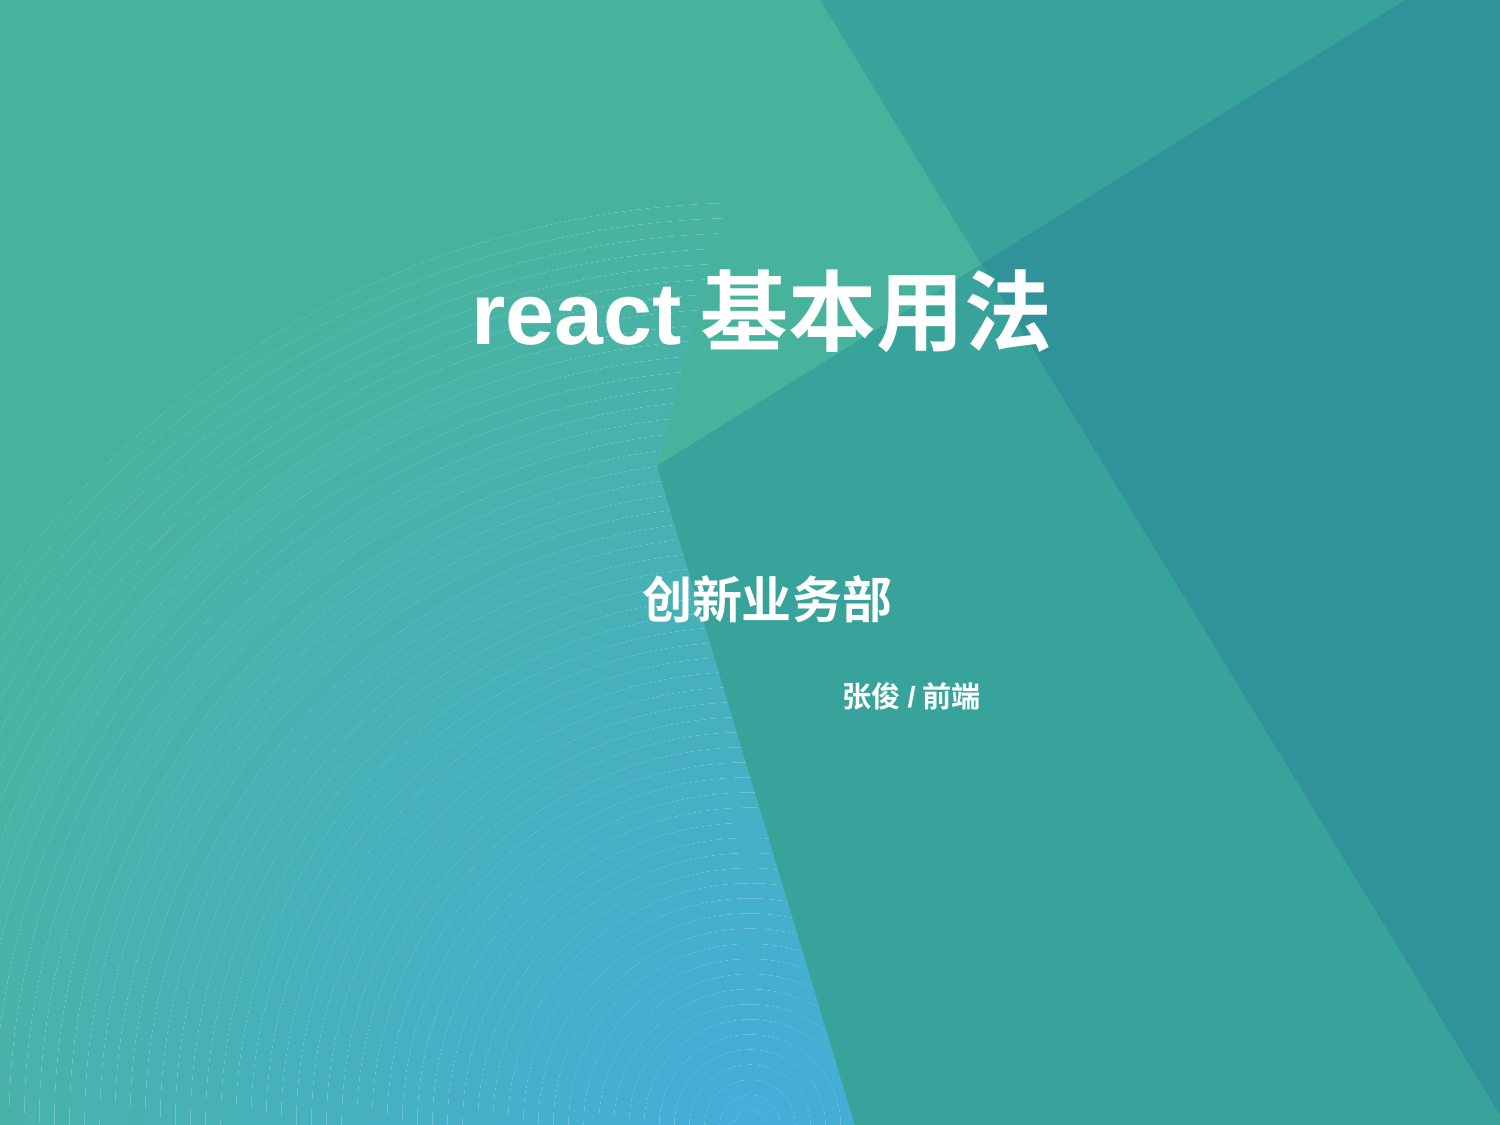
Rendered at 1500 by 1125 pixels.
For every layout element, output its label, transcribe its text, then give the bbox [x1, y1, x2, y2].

title react基本用法 [456, 211, 1078, 370]
subtitle 创新业务部 张俊/前端 [329, 560, 1205, 837]
